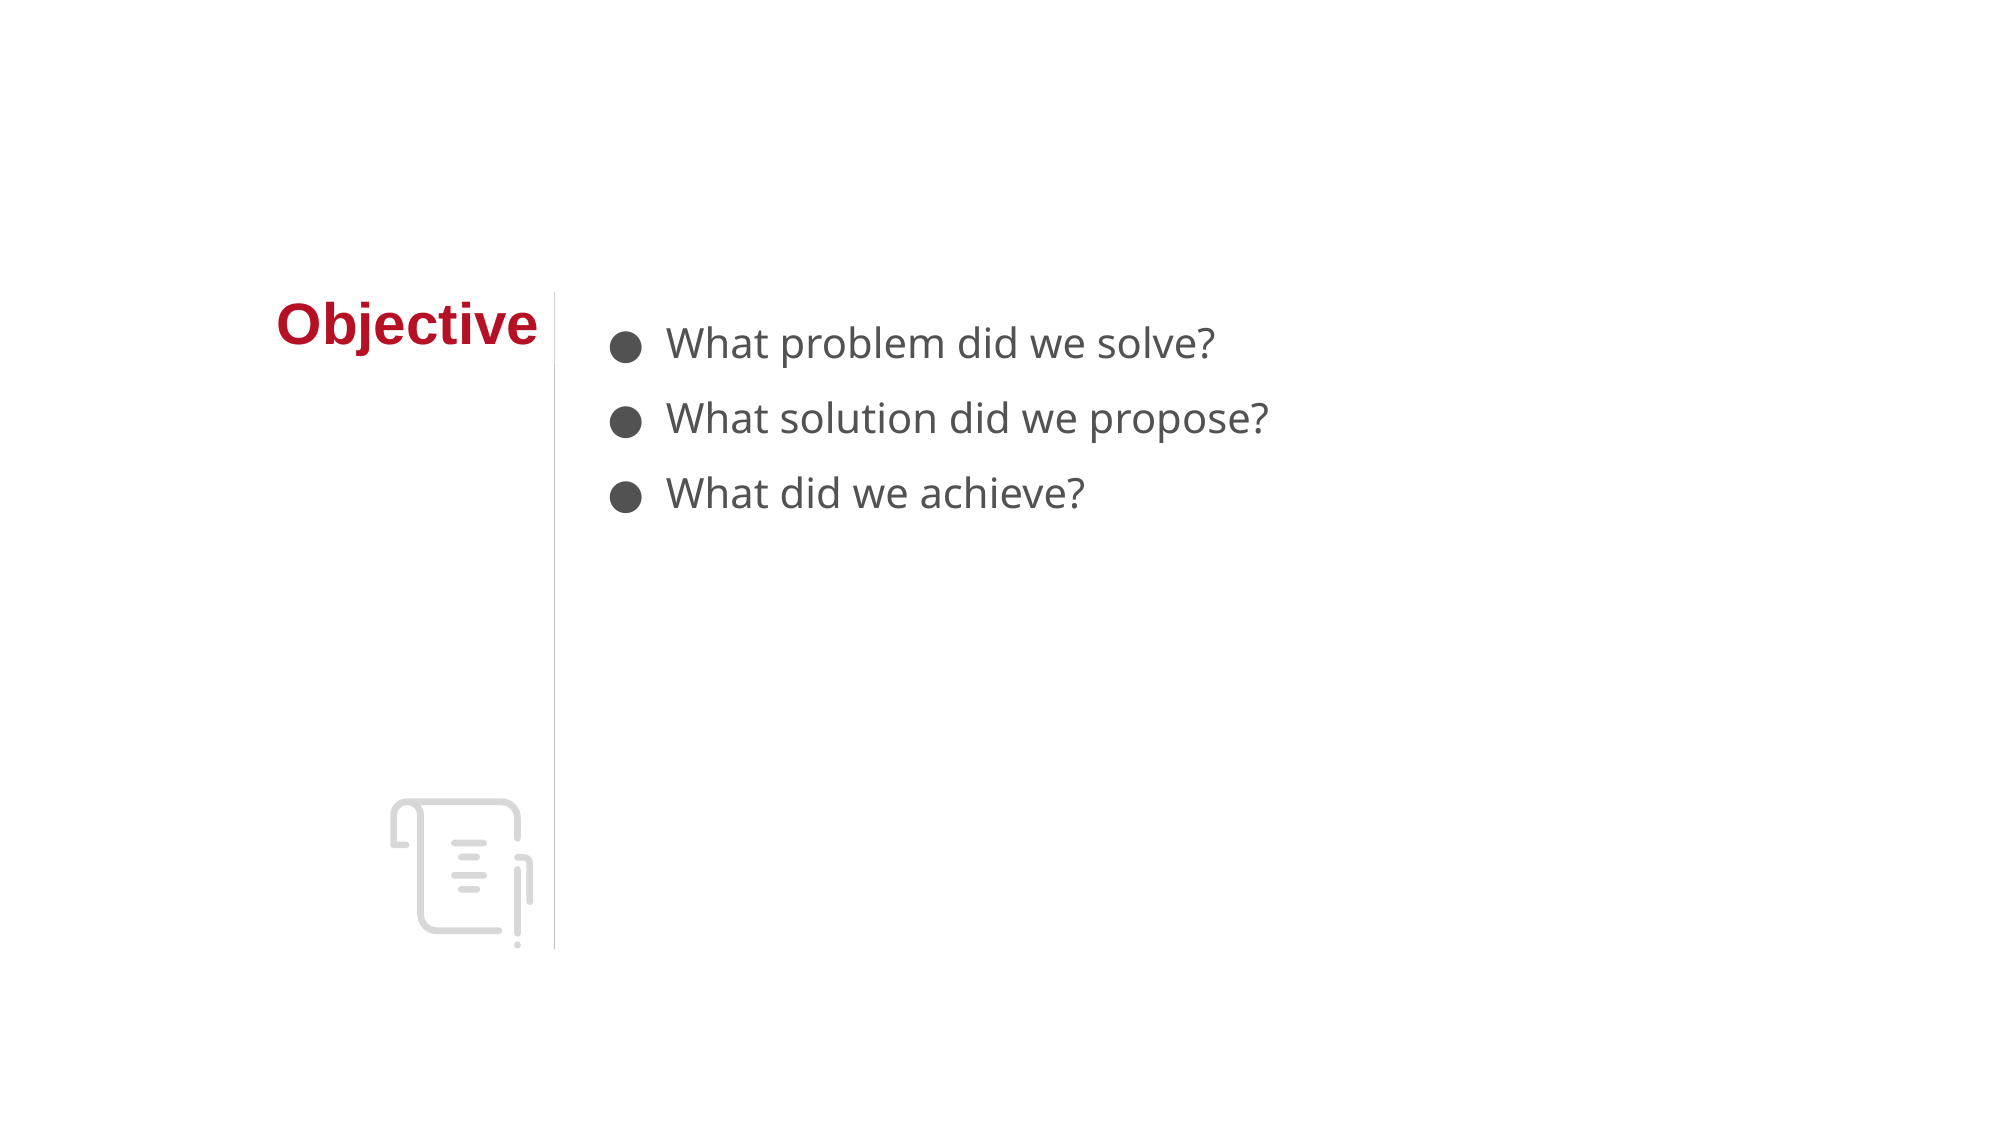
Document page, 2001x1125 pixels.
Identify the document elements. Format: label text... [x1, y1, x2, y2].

text_box Objective [124, 278, 555, 364]
text_box [390, 798, 521, 935]
text_box [514, 853, 534, 906]
text_box What problem did we solve? What solution did we propose? What did we achieve? [575, 292, 1890, 949]
text_box [514, 941, 521, 949]
text_box [514, 866, 521, 937]
